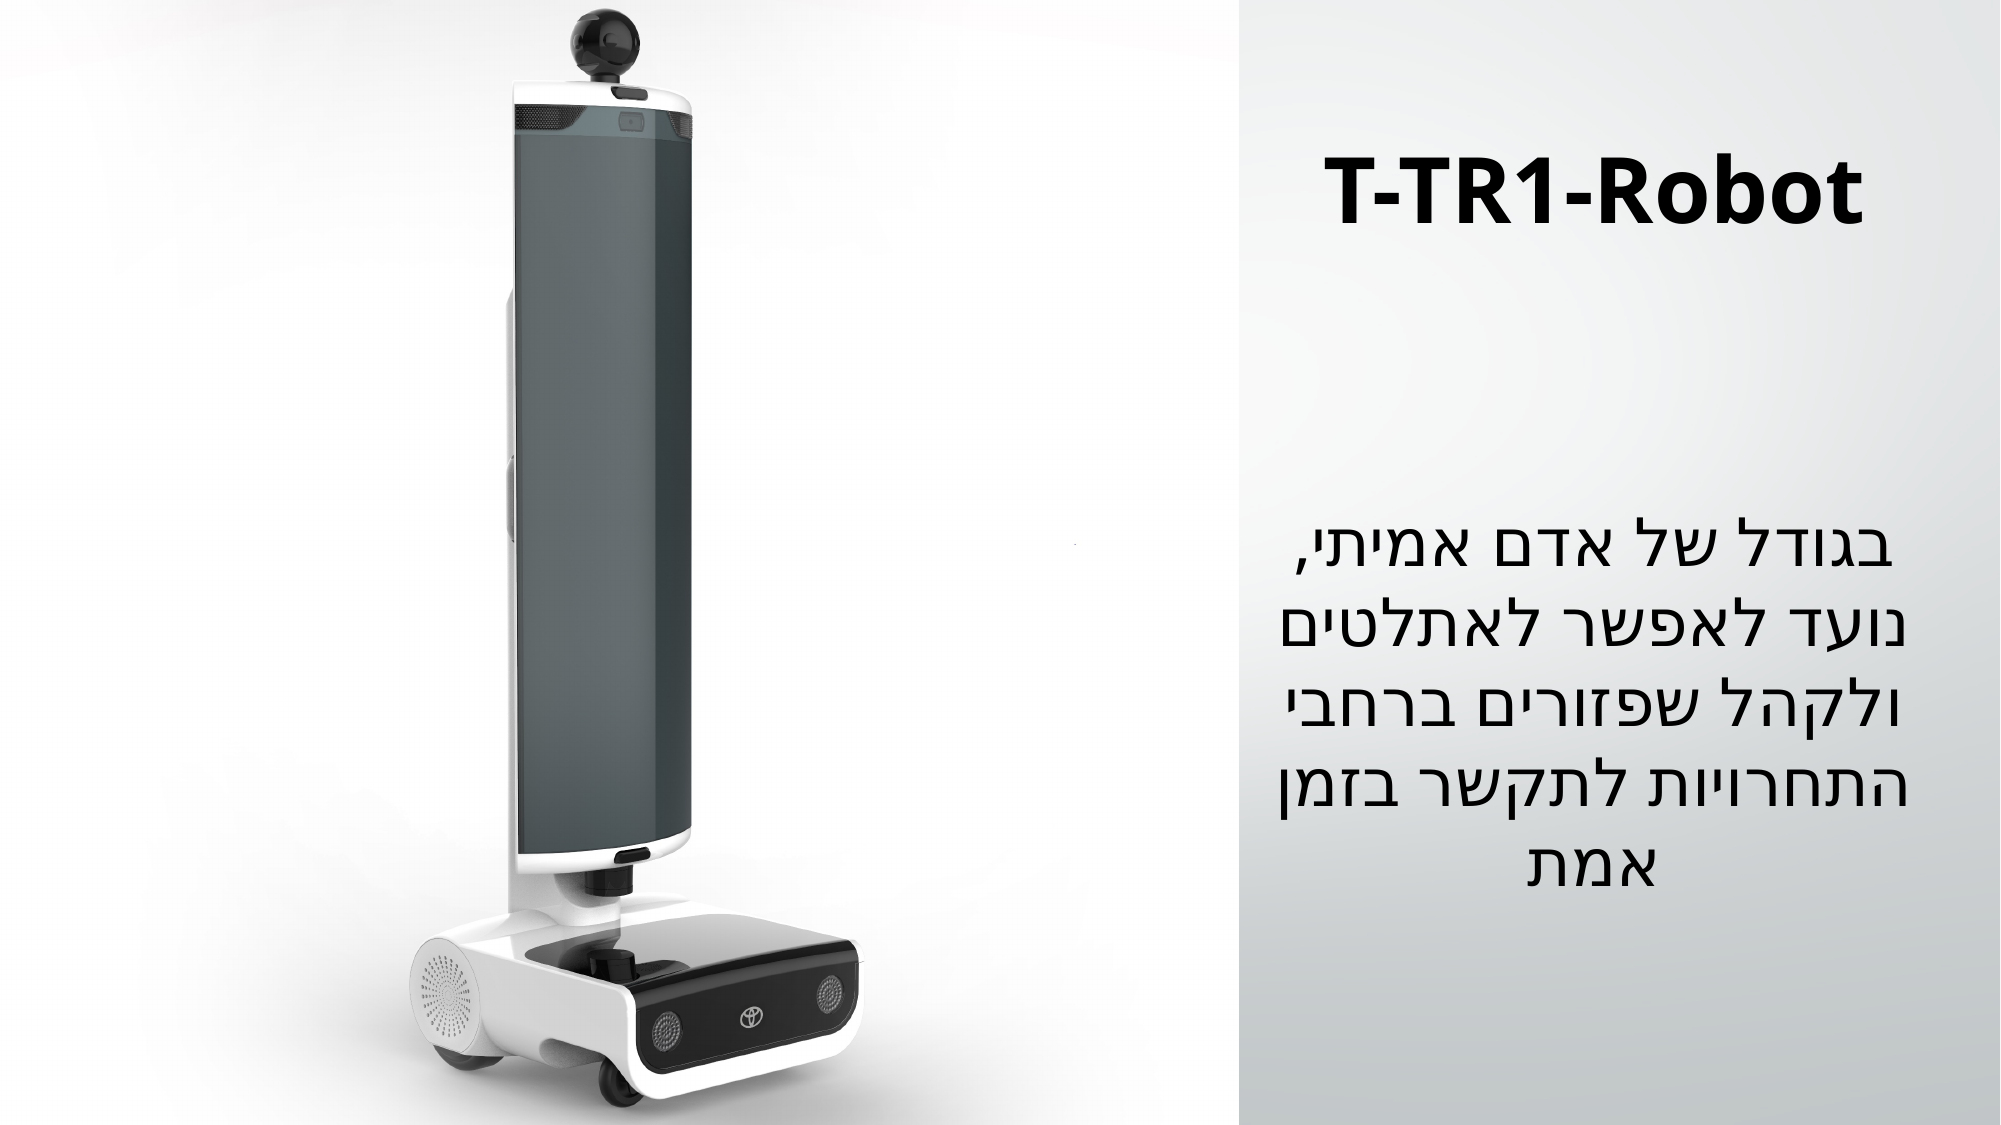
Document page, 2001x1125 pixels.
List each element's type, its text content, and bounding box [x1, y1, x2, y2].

text_box בגודל של אדם אמיתי, נועד לאפשר לאתלטים ולקהל שפזורים ברחבי התחרויות לתקשר בזמן אמת [1240, 374, 1953, 1026]
title T-TR1-Robot [1290, 55, 1899, 319]
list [0, 0, 1240, 1125]
